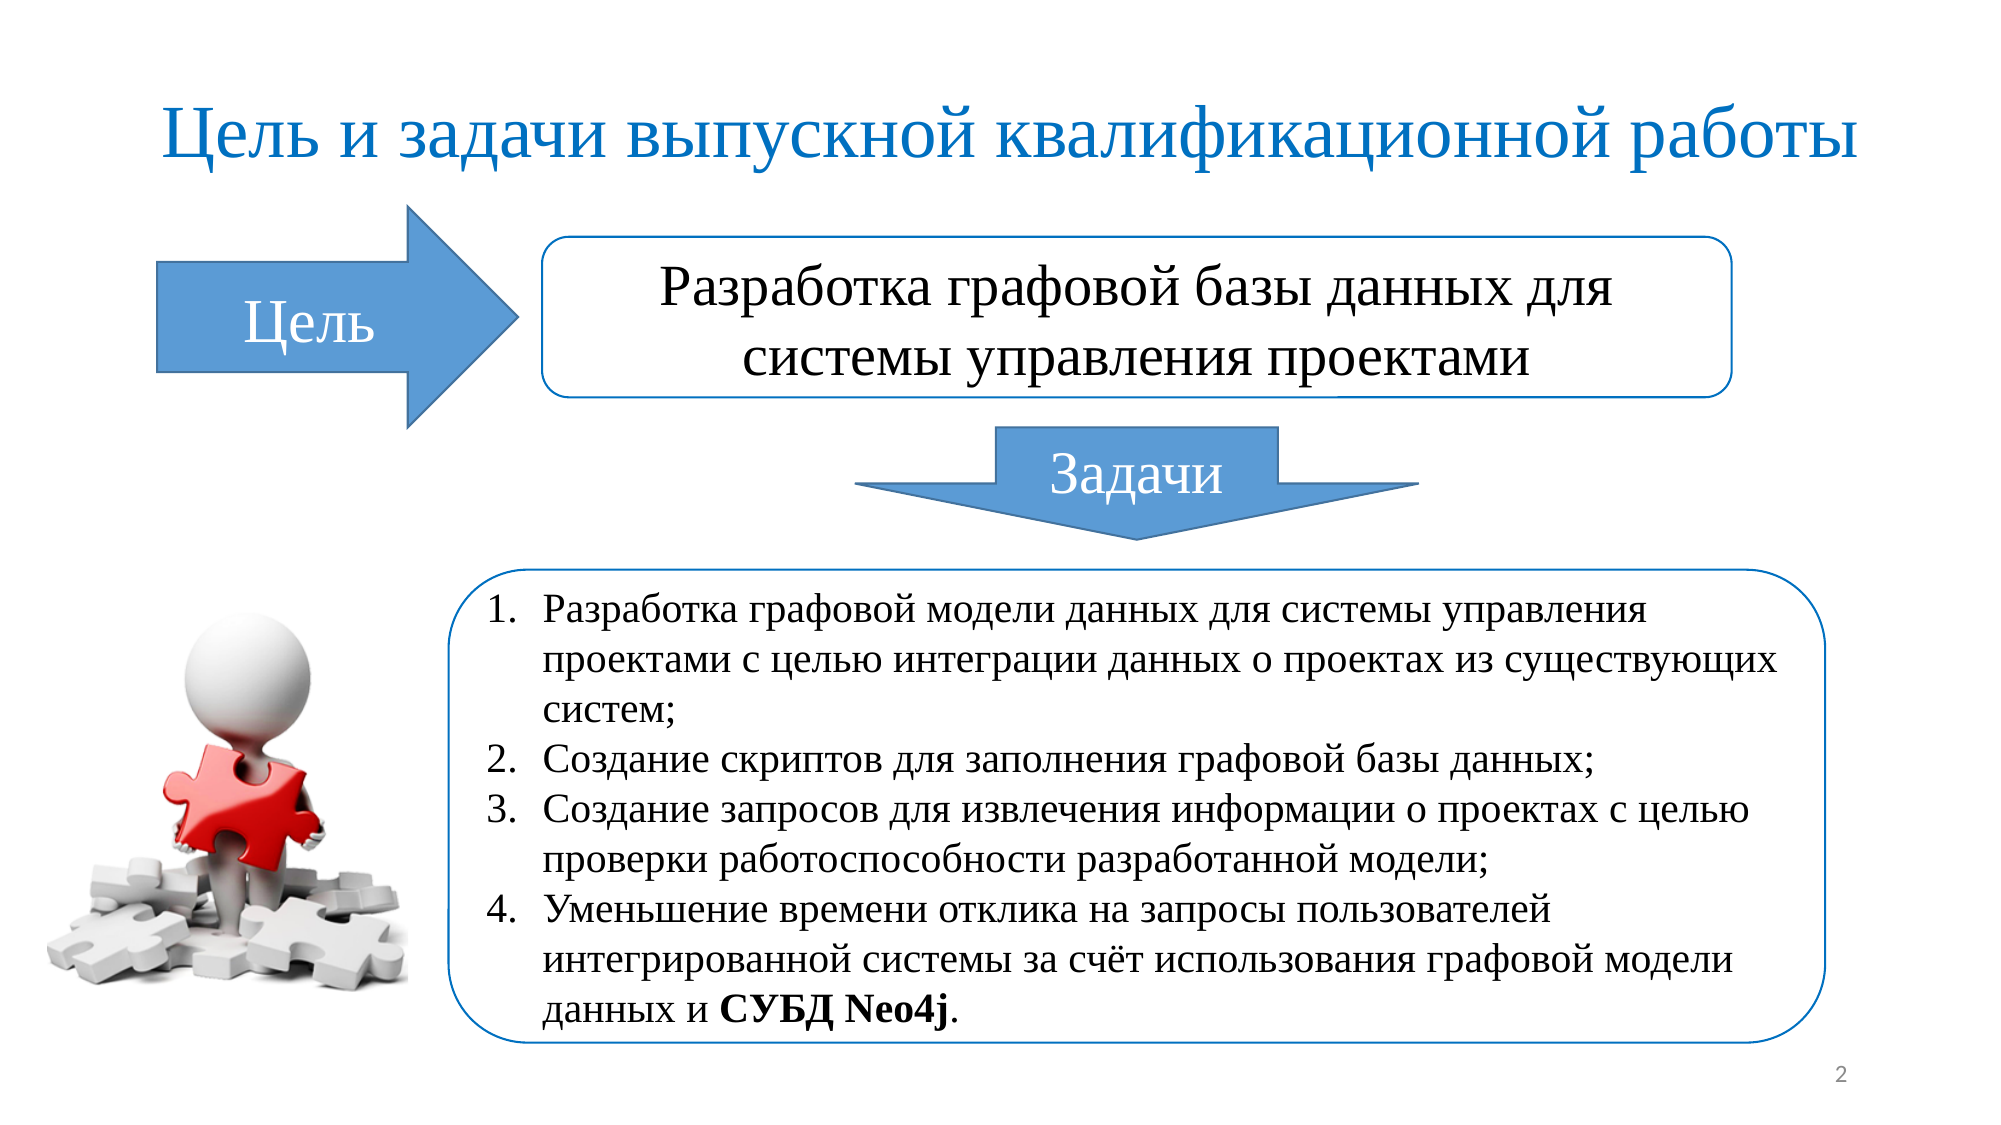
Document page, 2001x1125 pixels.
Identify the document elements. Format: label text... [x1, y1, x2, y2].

title Цель и задачи выпускной квалификационной работы [133, 29, 1889, 237]
picture [47, 604, 412, 992]
text_box Цель [156, 204, 520, 430]
text_box Задачи [854, 426, 1420, 541]
text_box Разработка графовой базы данных для системы управления проектами [541, 235, 1733, 399]
slide_number 2 [1412, 1042, 1863, 1103]
text_box Разработка графовой модели данных для системы управления проектами с целью интеграции данных о проектах из существующих систем; Создание скриптов для заполнения графовой базы данных; Создание запросов для извлечения информации о проектах с целью проверки работоспособности разработанной модели; Уменьшение времени отклика на запросы пользователей интегрированной системы за счёт использования графовой модели данных и СУБД Neo4j. [447, 568, 1827, 1044]
